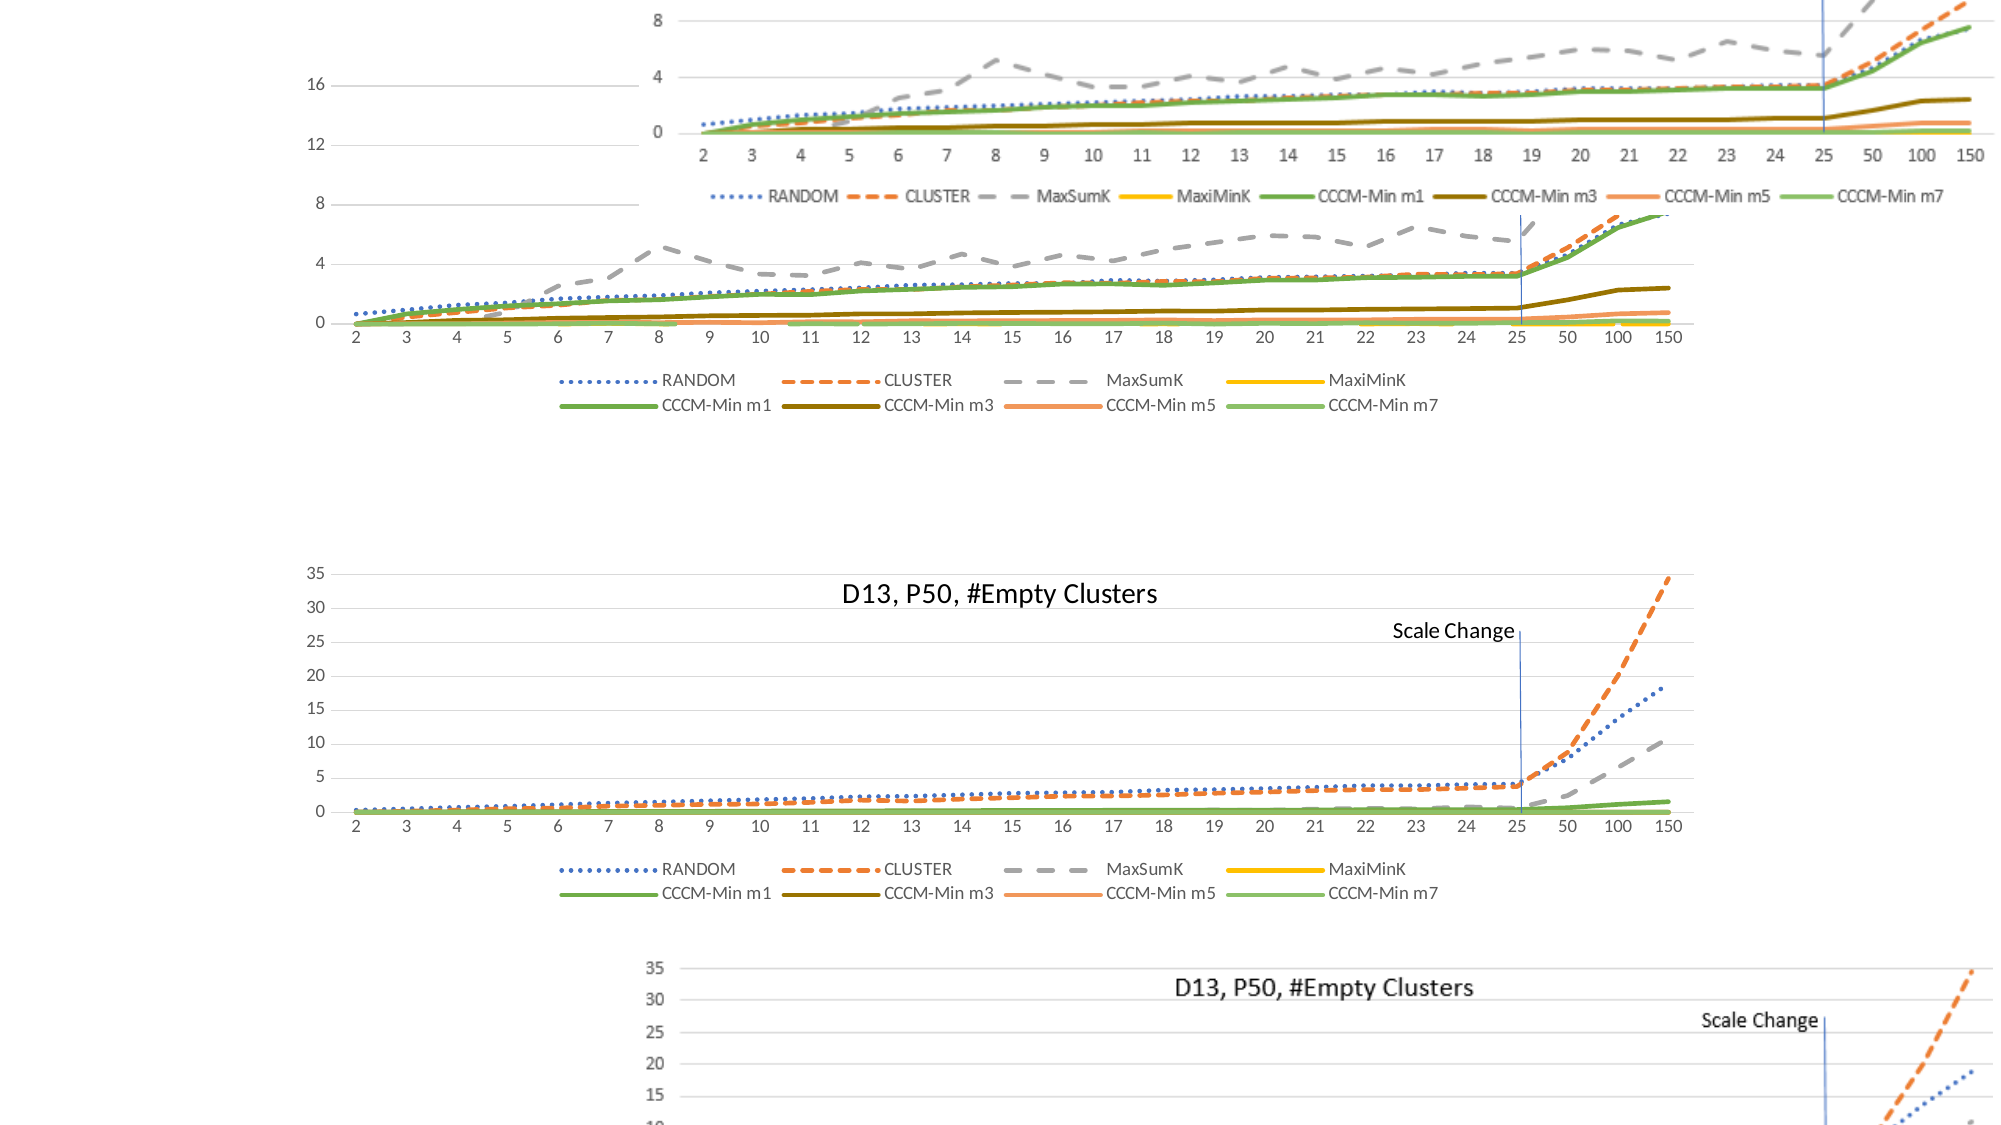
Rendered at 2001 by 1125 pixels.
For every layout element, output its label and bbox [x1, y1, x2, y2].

chart [277, 69, 1723, 423]
picture [639, 0, 2000, 215]
chart [277, 557, 1723, 911]
picture [639, 954, 1993, 1125]
